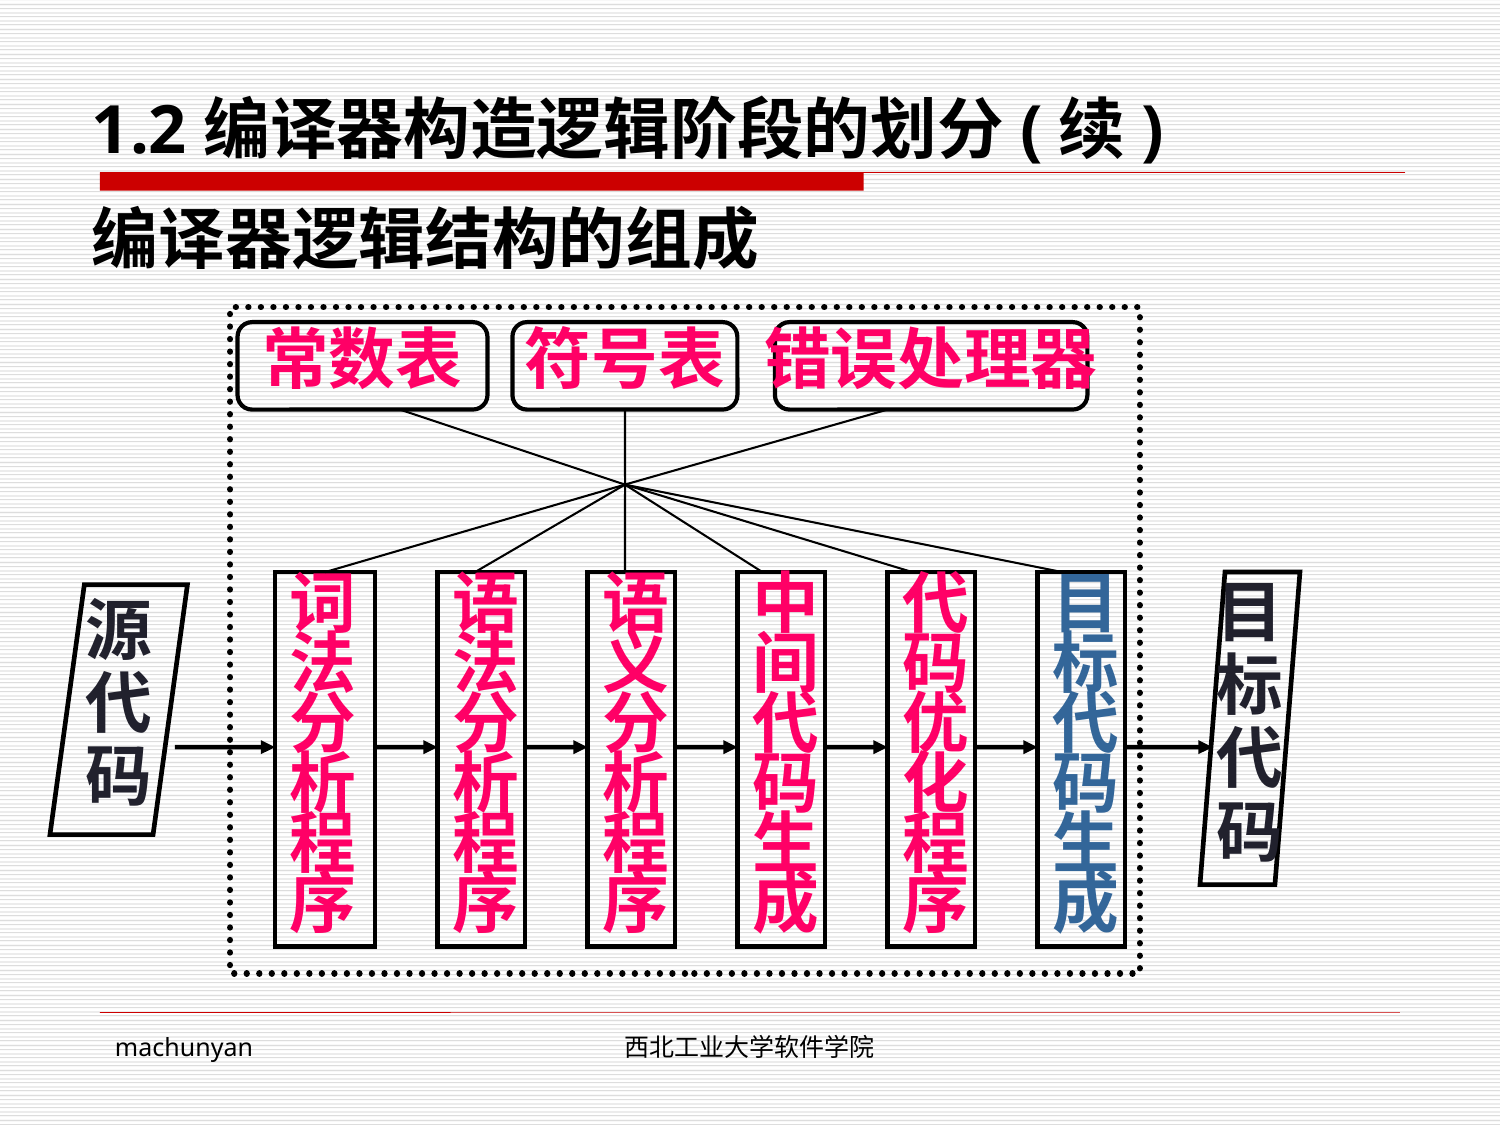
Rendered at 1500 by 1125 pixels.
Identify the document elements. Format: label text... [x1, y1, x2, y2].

text_box 中间代码生成 [737, 572, 825, 947]
text_box [230, 307, 1140, 747]
slide_number [1074, 1024, 1401, 1103]
footer 西北工业大学软件学院 [512, 1024, 988, 1103]
text_box [974, 740, 1038, 754]
text_box 代码优化程序 [887, 572, 975, 947]
text_box [824, 740, 888, 754]
text_box [1124, 740, 1213, 754]
title 编译器逻辑结构的组成 [76, 183, 1003, 285]
text_box 语法分析程序 [437, 572, 525, 947]
text_box 常数表 [237, 322, 488, 410]
text_box 错误处理器 [774, 322, 1088, 410]
text_box [674, 740, 738, 754]
text_box 1.2编译器构造逻辑阶段的划分(续) [76, 82, 1296, 175]
text_box 符号表 [512, 322, 738, 410]
text_box [230, 748, 1140, 974]
text_box [524, 740, 588, 754]
text_box 目 标 代 码 [1200, 572, 1300, 885]
slide_number machunyan [99, 1024, 423, 1103]
text_box [374, 740, 438, 754]
picture [0, 0, 1500, 1125]
text_box 语义分析程序 [587, 572, 675, 947]
text_box [174, 740, 275, 754]
text_box 词法分析程序 [275, 572, 375, 947]
text_box 目标代码生成 [1037, 572, 1125, 947]
text_box 源 代 码 [49, 584, 188, 835]
